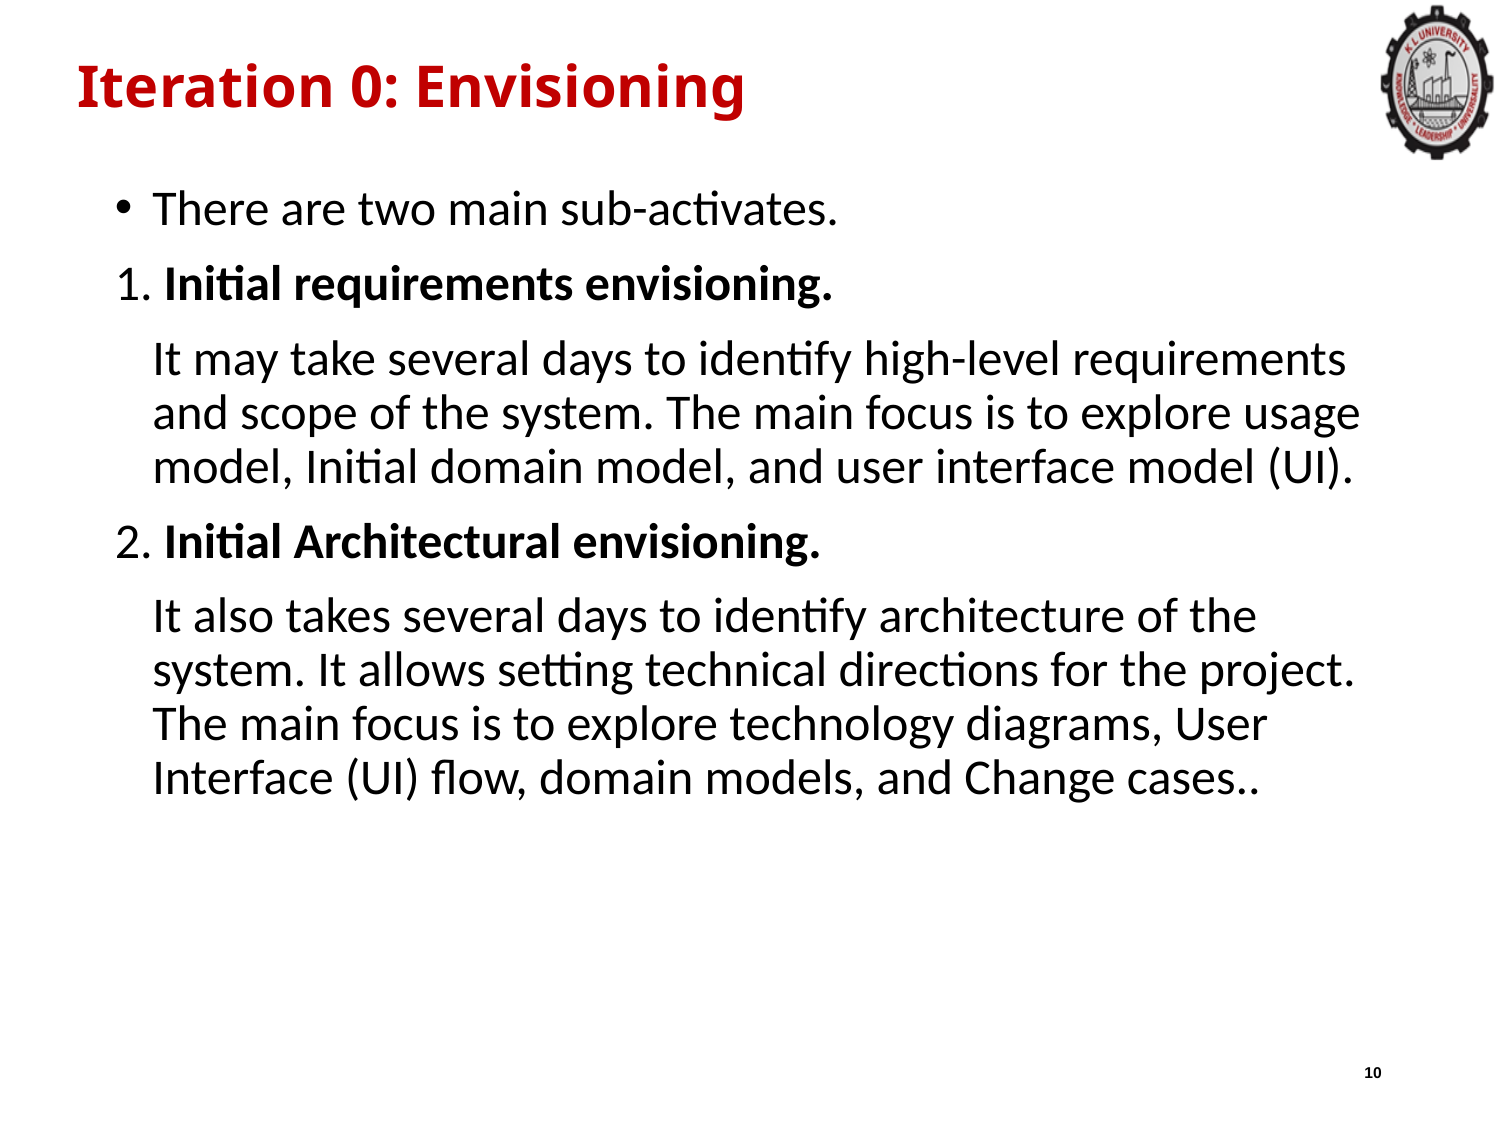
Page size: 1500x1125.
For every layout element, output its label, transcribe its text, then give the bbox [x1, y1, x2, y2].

list There are two main sub-activates. 1. Initial requirements envisioning. It may take several days to identify high-level requirements and scope of the system. The main focus is to explore usage model, Initial domain model, and user interface model (UI). 2. Initial Architectural envisioning. It also takes several days to identify architecture of the system. It allows setting technical directions for the project. The main focus is to explore technology diagrams, User Interface (UI) flow, domain models, and Change cases.. [99, 174, 1426, 963]
title Iteration 0: Envisioning [62, 49, 1426, 129]
slide_number 10 [1310, 1042, 1397, 1103]
picture [1370, 0, 1500, 173]
